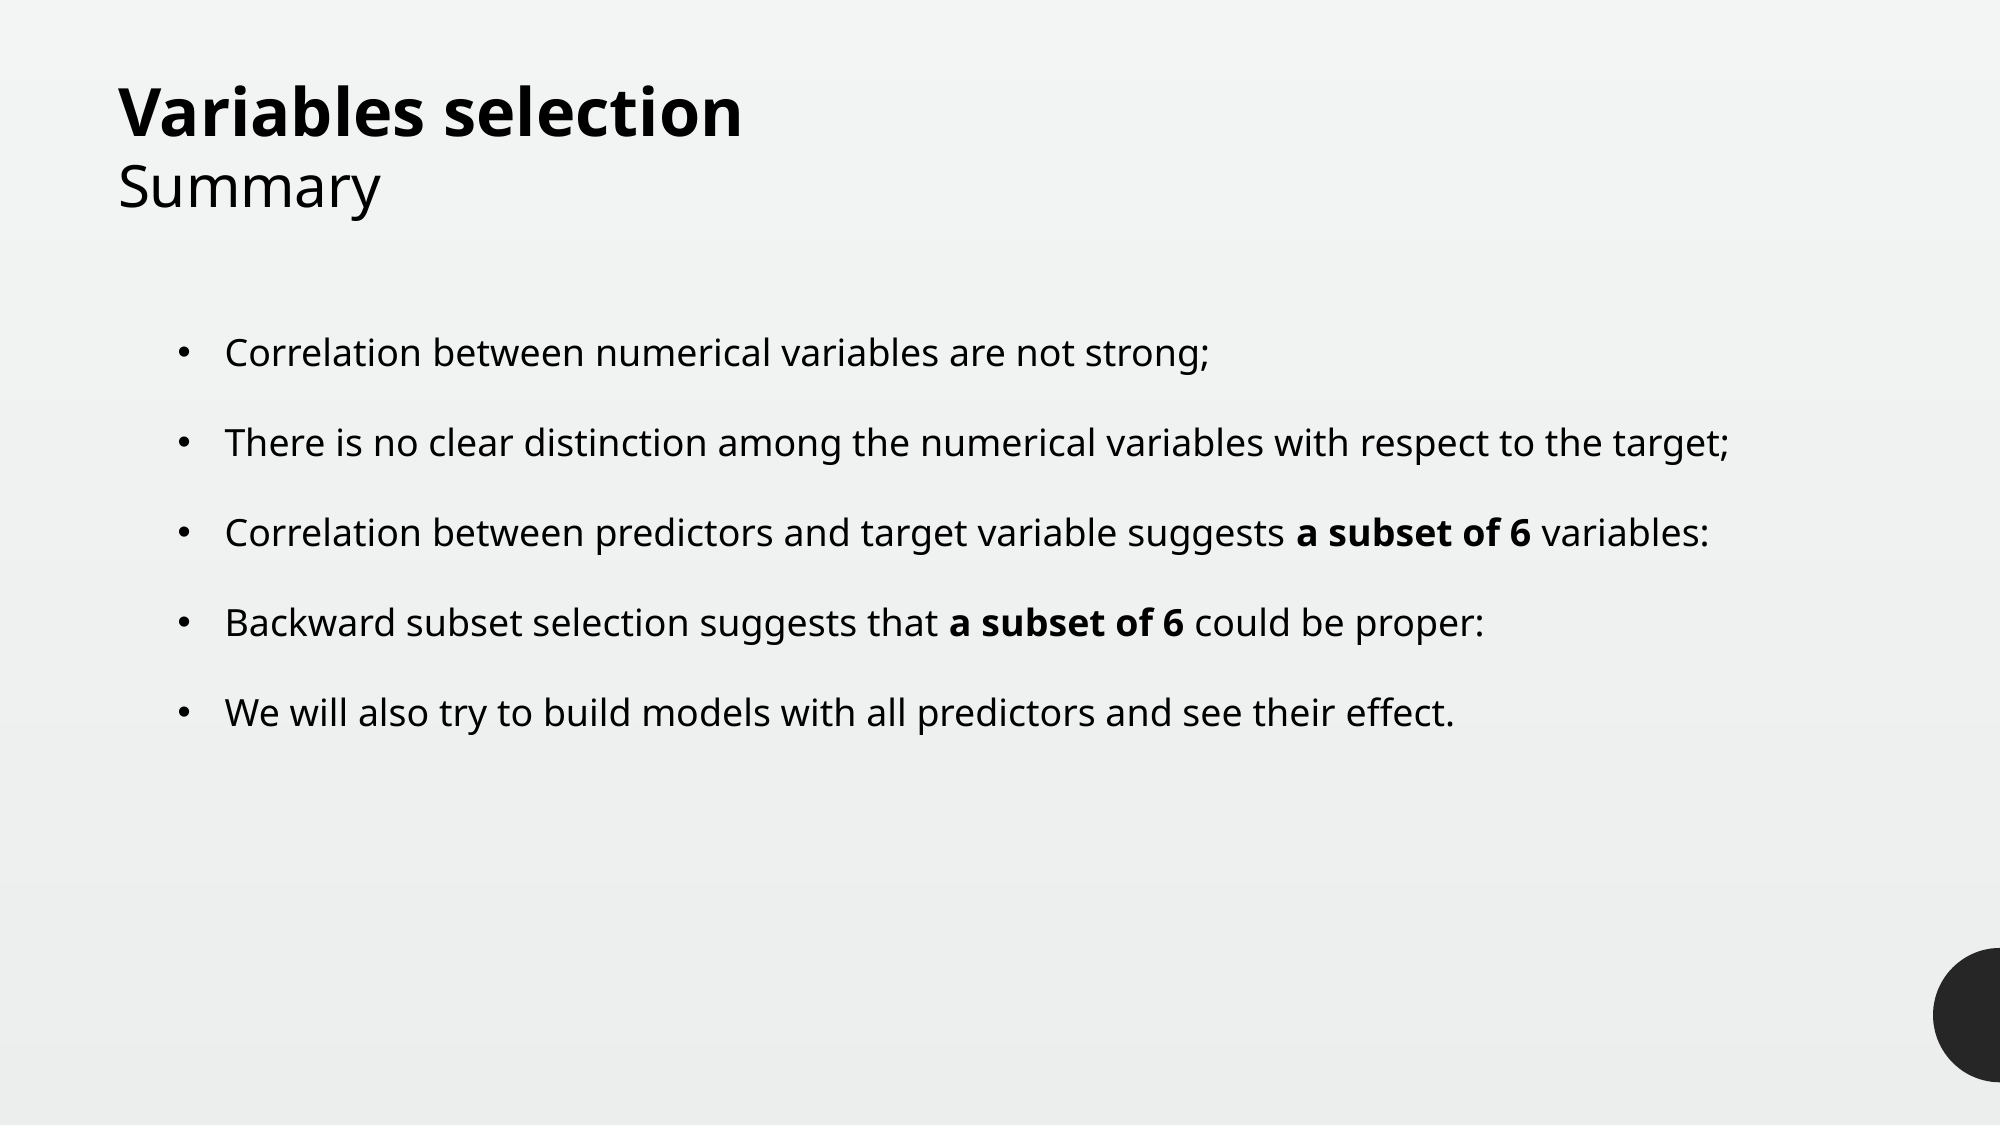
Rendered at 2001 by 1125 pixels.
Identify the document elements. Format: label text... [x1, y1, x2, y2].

text_box Variables selection Summary [103, 62, 1714, 227]
text_box Correlation between numerical variables are not strong; There is no clear distinction among the numerical variables with respect to the target; Correlation between predictors and target variable suggests a subset of 6 variables: Backward subset selection suggests that a subset of 6 could be proper: We will also try to build models with all predictors and see their effect. [162, 321, 1798, 742]
